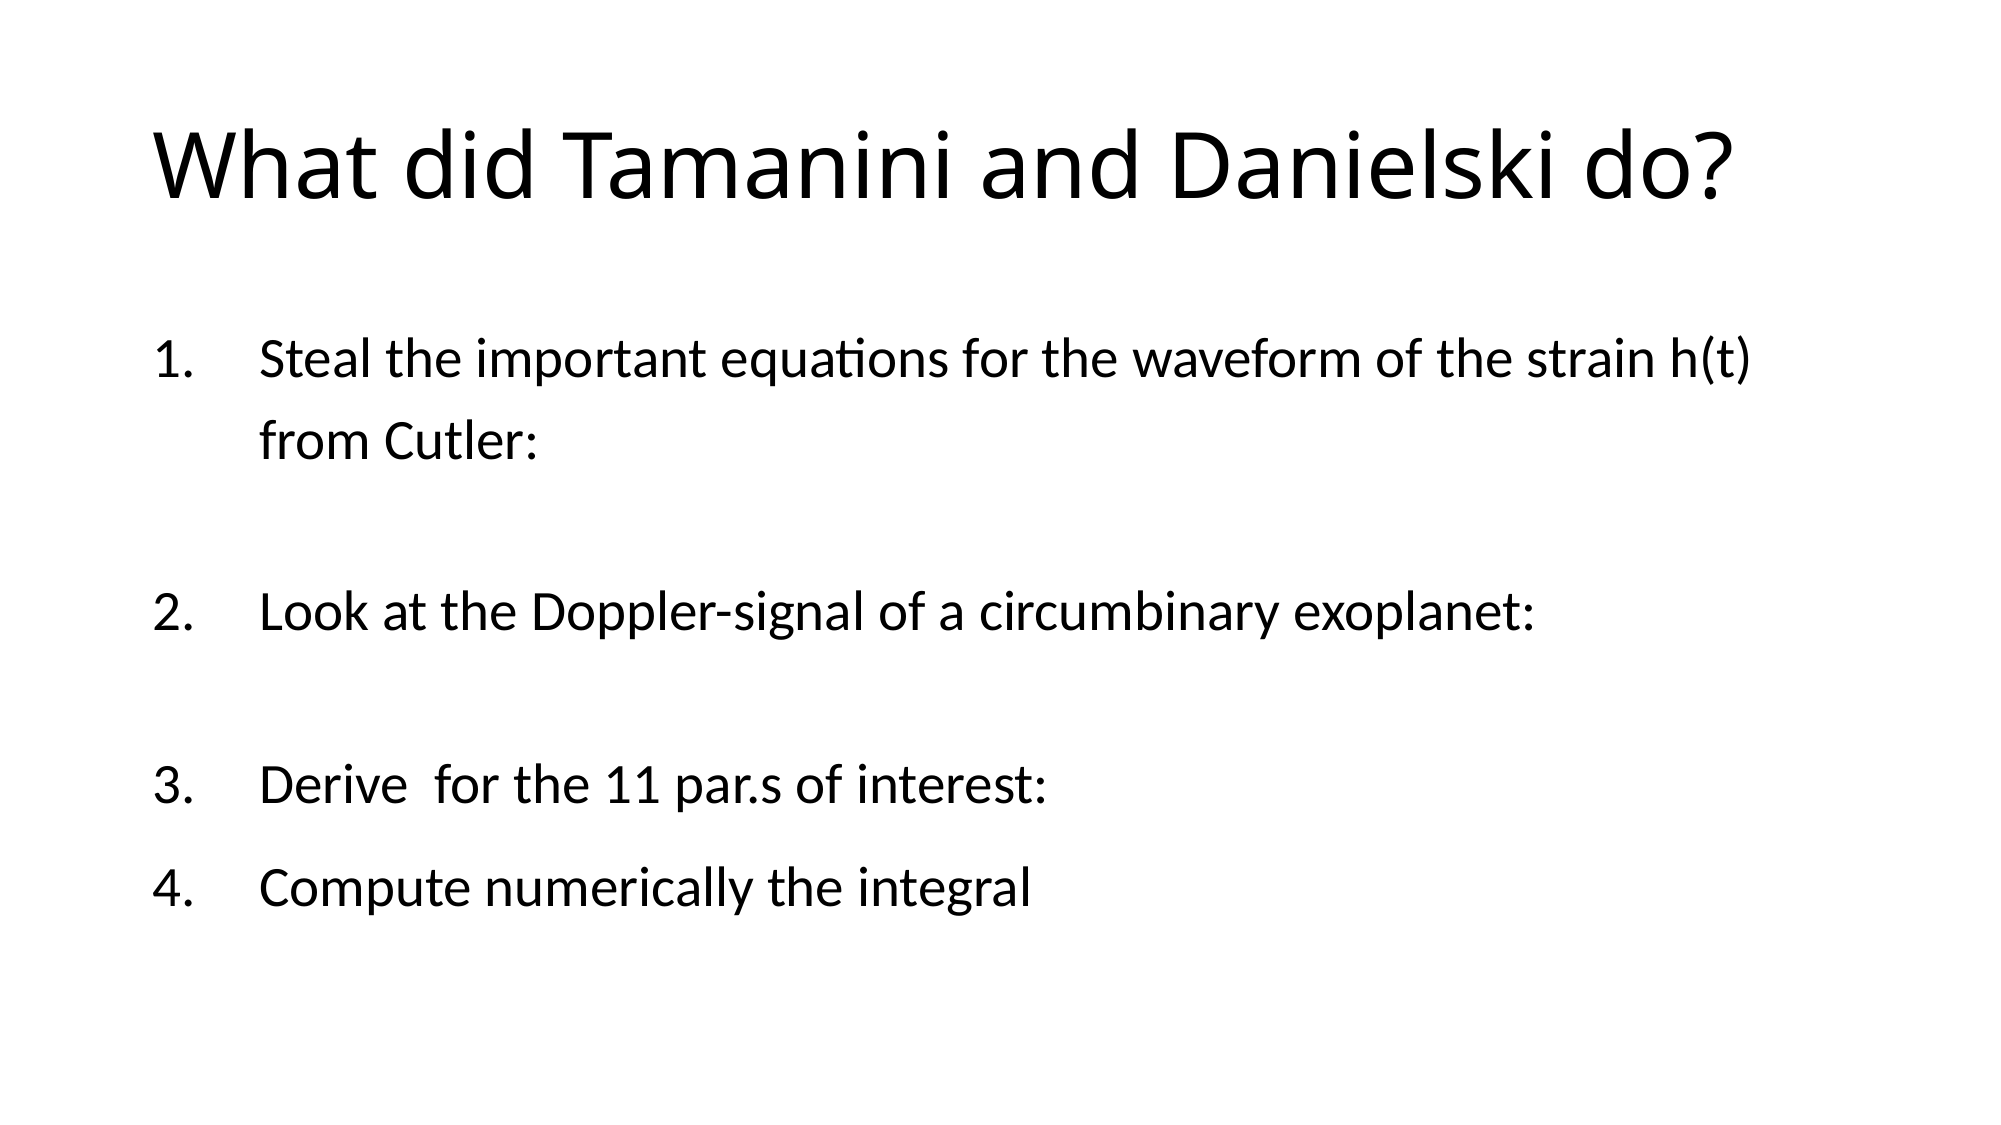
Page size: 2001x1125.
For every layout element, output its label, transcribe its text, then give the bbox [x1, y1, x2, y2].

title What did Tamanini and Danielski do? [137, 59, 1863, 278]
